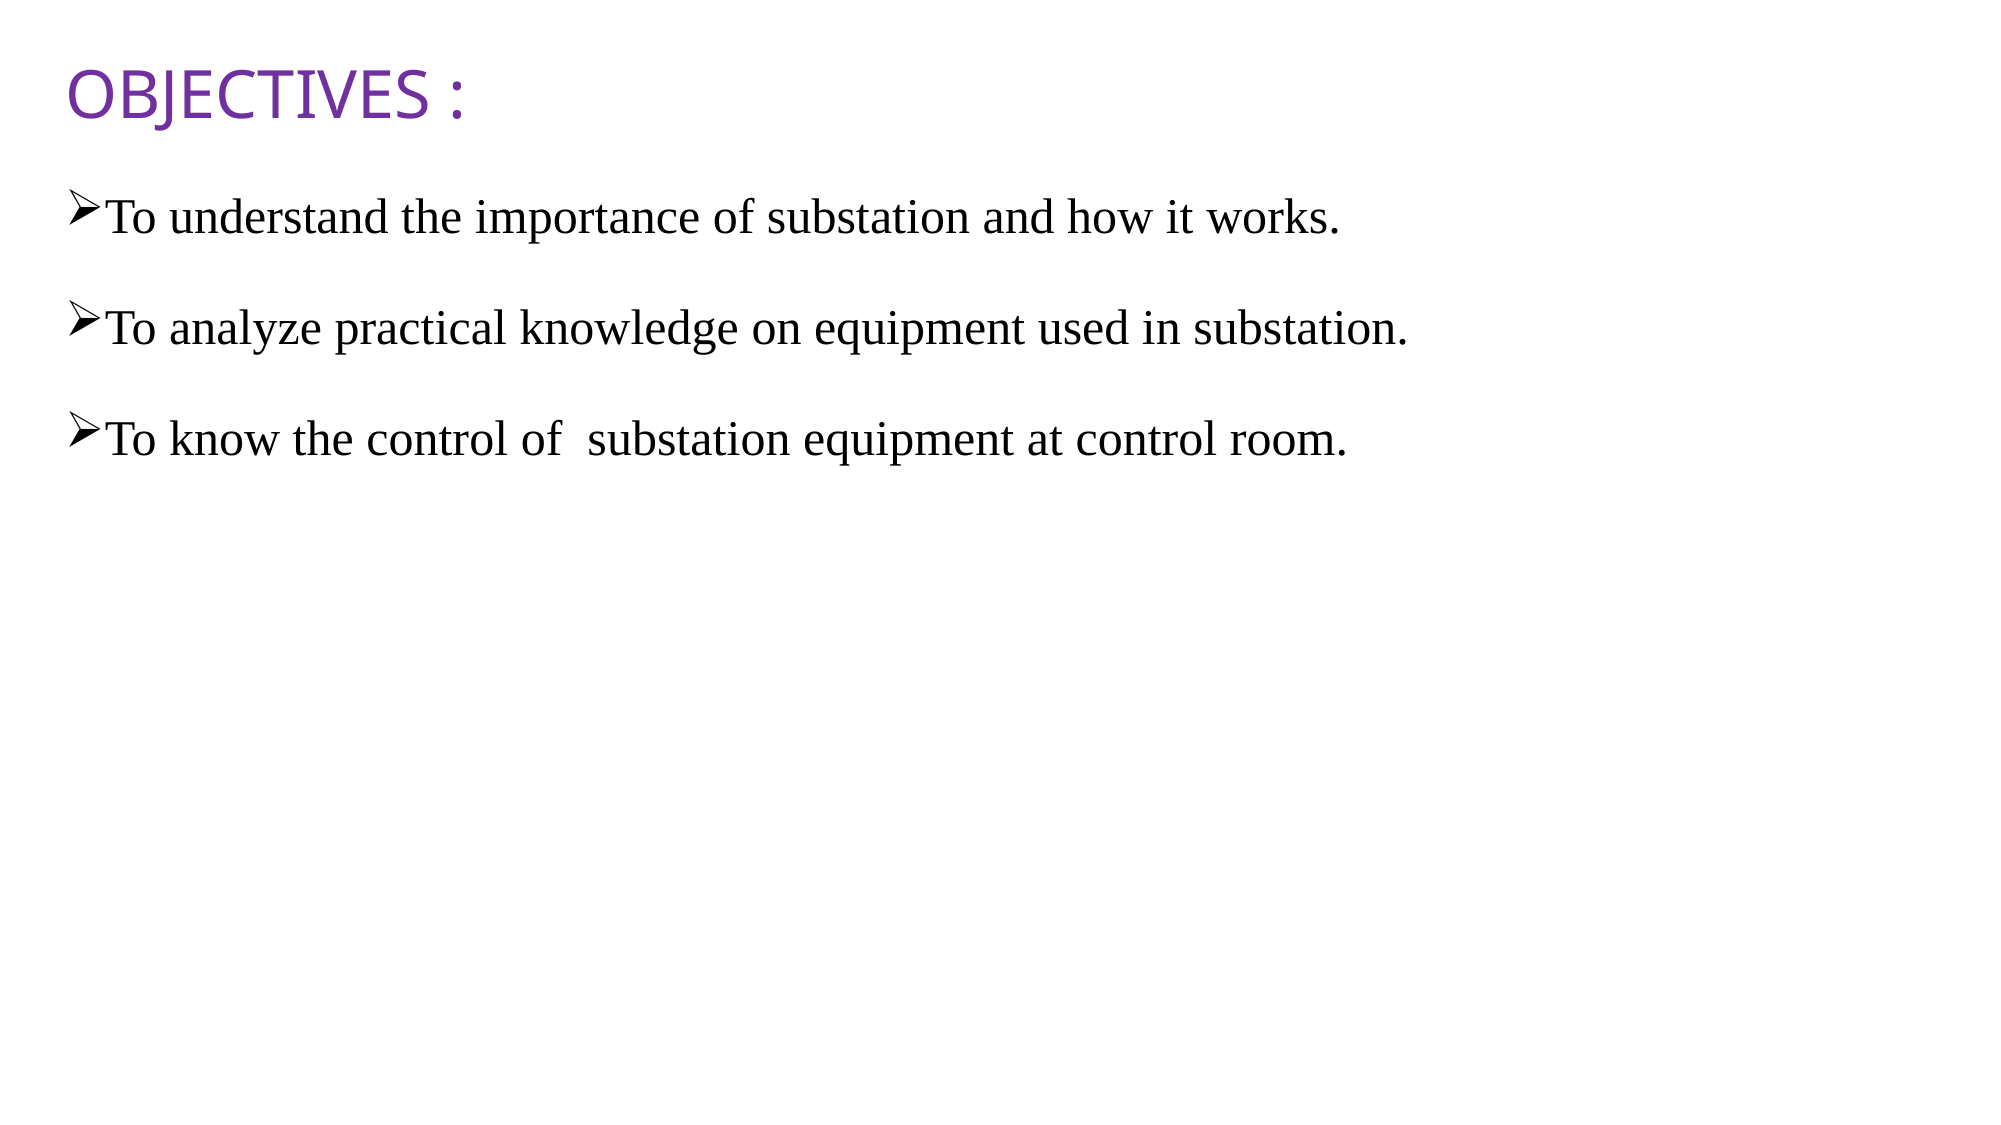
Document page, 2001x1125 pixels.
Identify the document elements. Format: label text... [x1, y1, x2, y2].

list OBJECTIVES : To understand the importance of substation and how it works. To analyze practical knowledge on equipment used in substation. To know the control of substation equipment at control room. [50, 53, 1947, 1014]
